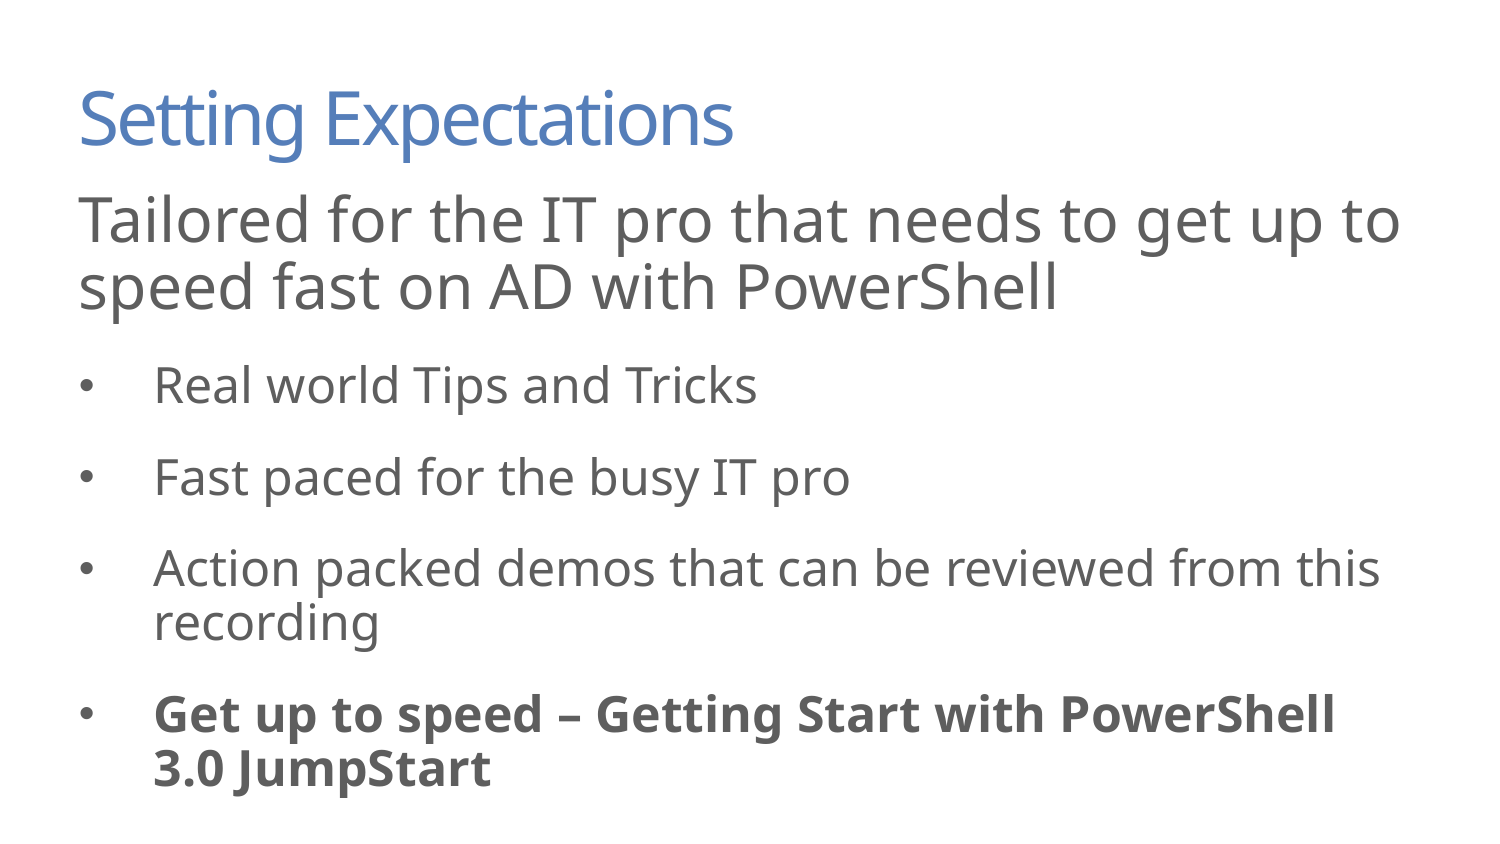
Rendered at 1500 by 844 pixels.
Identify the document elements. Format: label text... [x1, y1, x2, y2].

list Tailored for the IT pro that needs to get up to speed fast on AD with PowerShell Real world Tips and Tricks Fast paced for the busy IT pro Action packed demos that can be reviewed from this recording Get up to speed – Getting Start with PowerShell 3.0 JumpStart [63, 180, 1436, 699]
title Setting Expectations [63, 73, 1436, 166]
